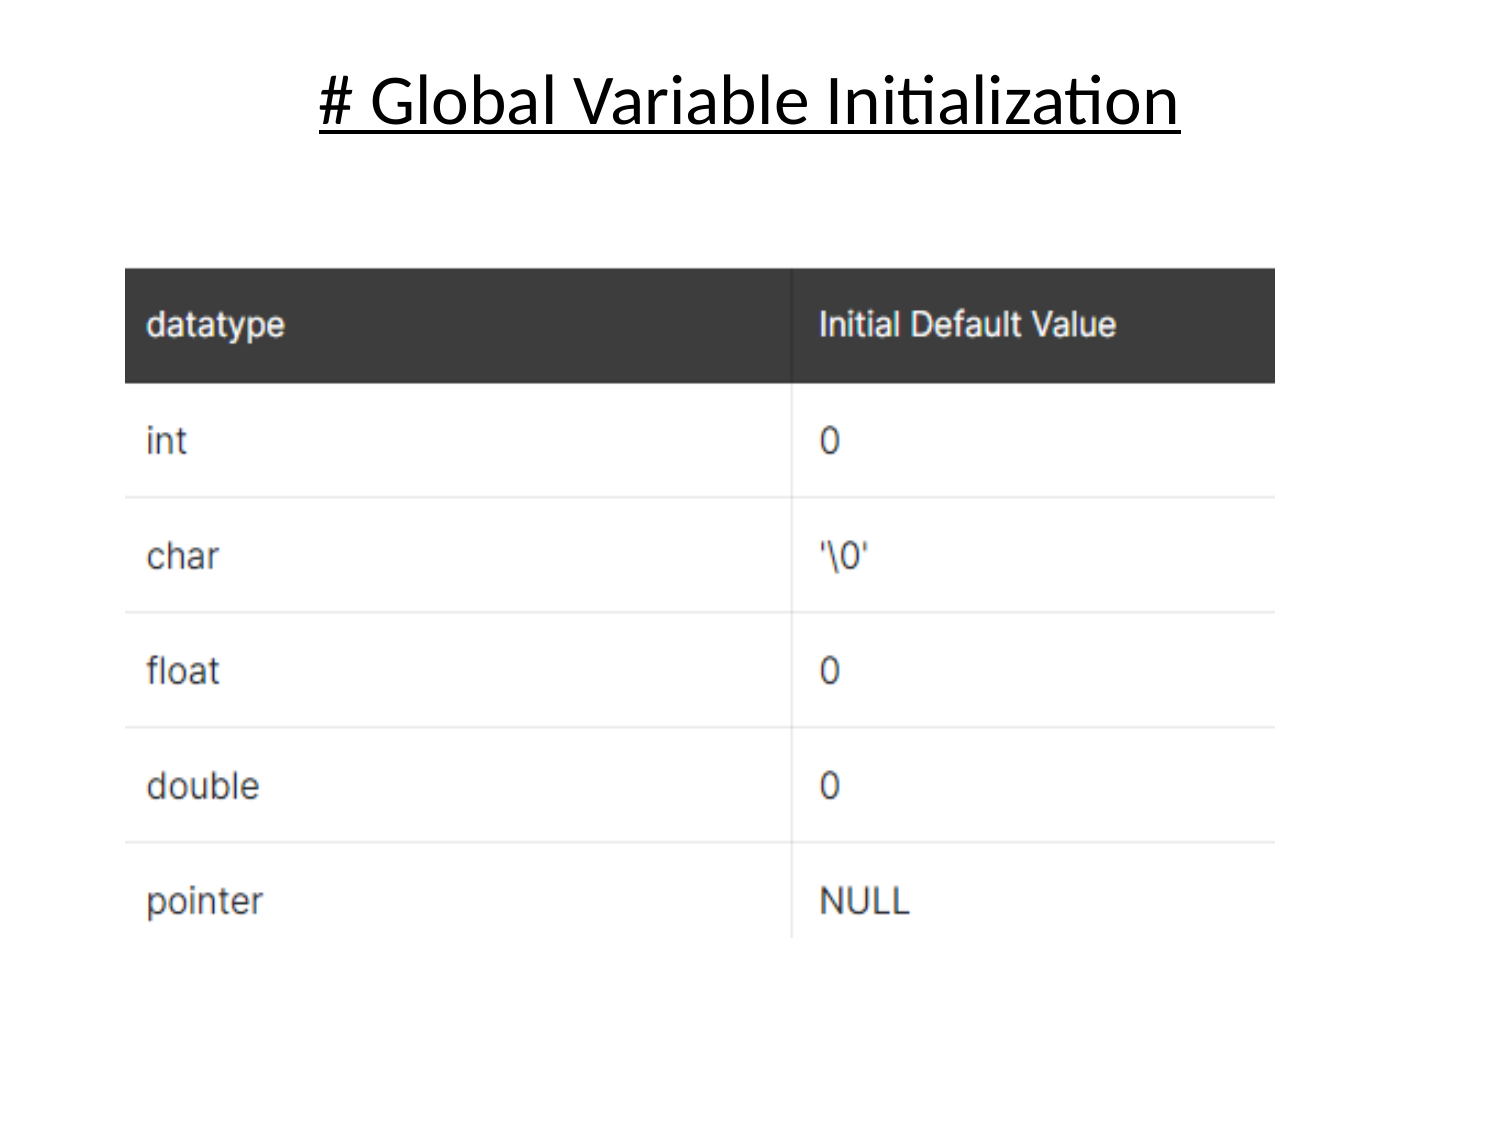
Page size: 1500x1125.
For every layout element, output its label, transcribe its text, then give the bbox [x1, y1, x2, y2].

title # Global Variable Initialization [75, 45, 1425, 233]
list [124, 262, 1276, 938]
